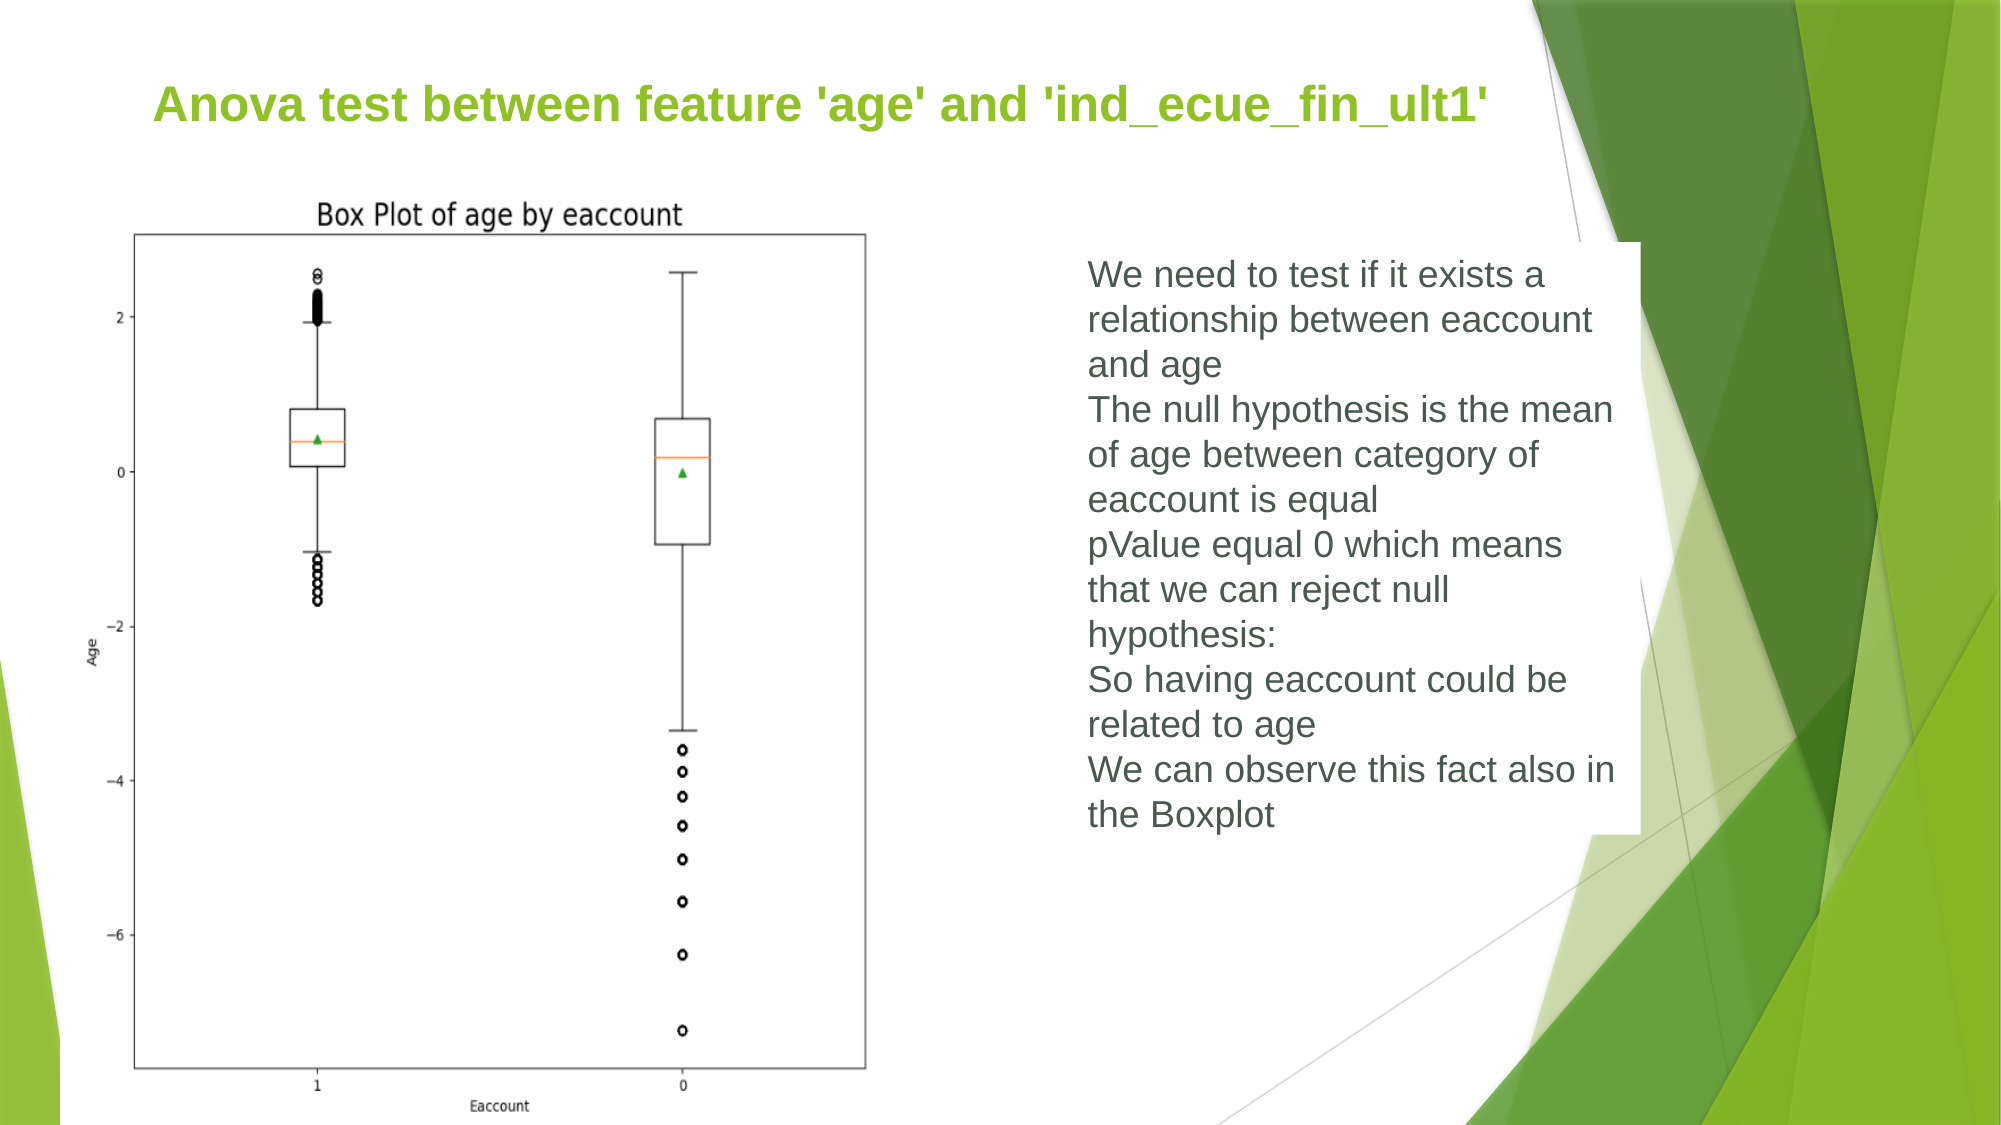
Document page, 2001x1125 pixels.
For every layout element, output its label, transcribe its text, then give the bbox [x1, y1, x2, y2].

text_box We need to test if it exists a relationship between eaccount and age The null hypothesis is the mean of age between category of eaccount is equal pValue equal 0 which means that we can reject null hypothesis: So having eaccount could be related to age We can observe this fact also in the Boxplot [1072, 242, 1641, 835]
title Anova test between feature 'age' and 'ind_ecue_fin_ult1' [137, 59, 1863, 130]
picture [60, 166, 910, 1125]
